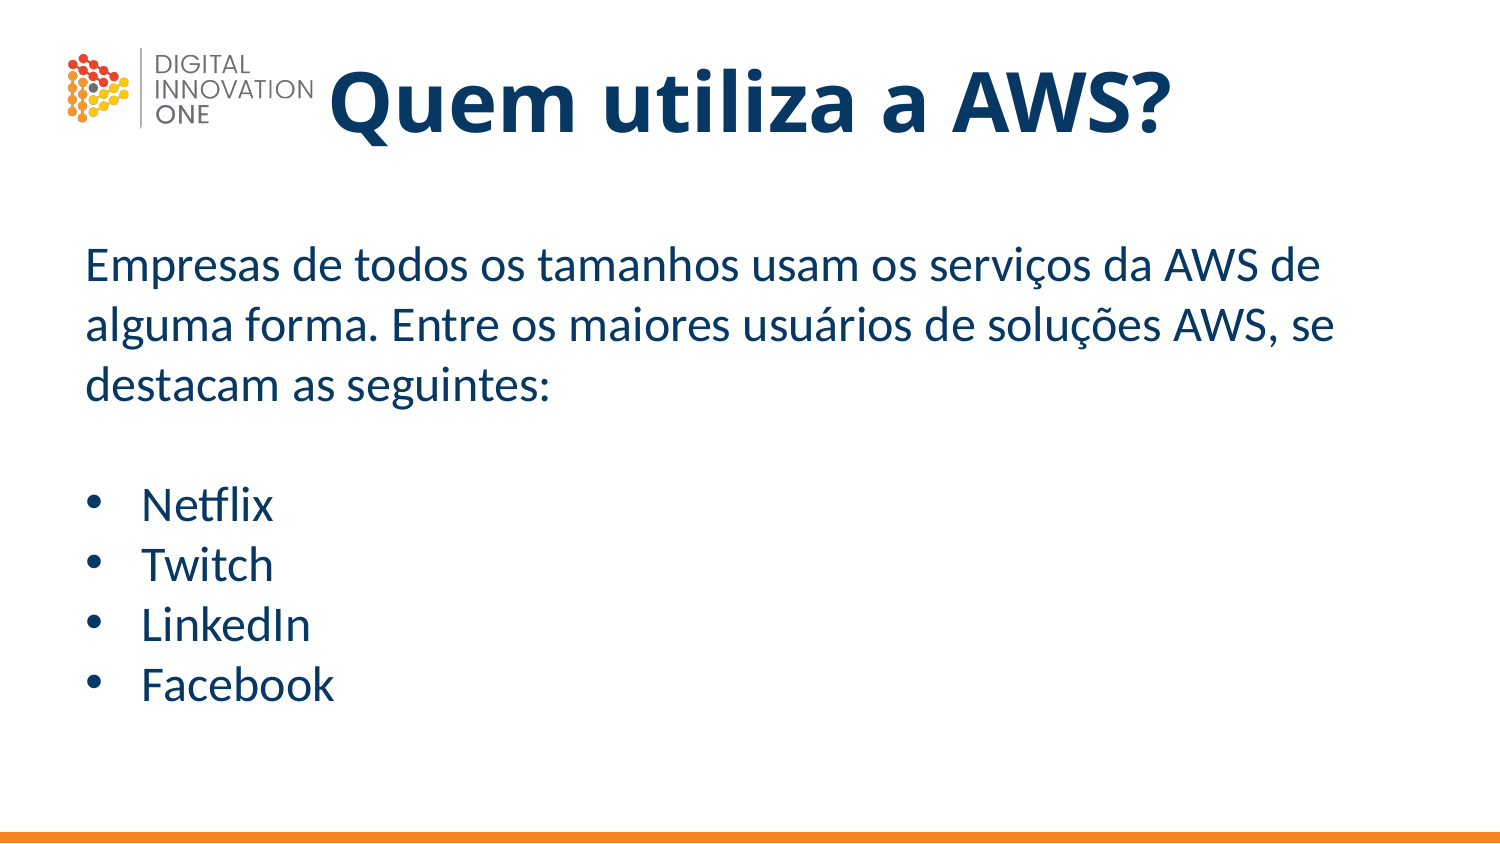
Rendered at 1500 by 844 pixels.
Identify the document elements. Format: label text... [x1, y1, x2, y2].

subtitle Quem utiliza a AWS? [51, 50, 1449, 148]
text_box [0, 832, 1500, 843]
picture [50, 39, 331, 138]
text_box Empresas de todos os tamanhos usam os serviços da AWS de alguma forma. Entre os maiores usuários de soluções AWS, se destacam as seguintes: Netflix Twitch LinkedIn Facebook [58, 216, 1449, 717]
